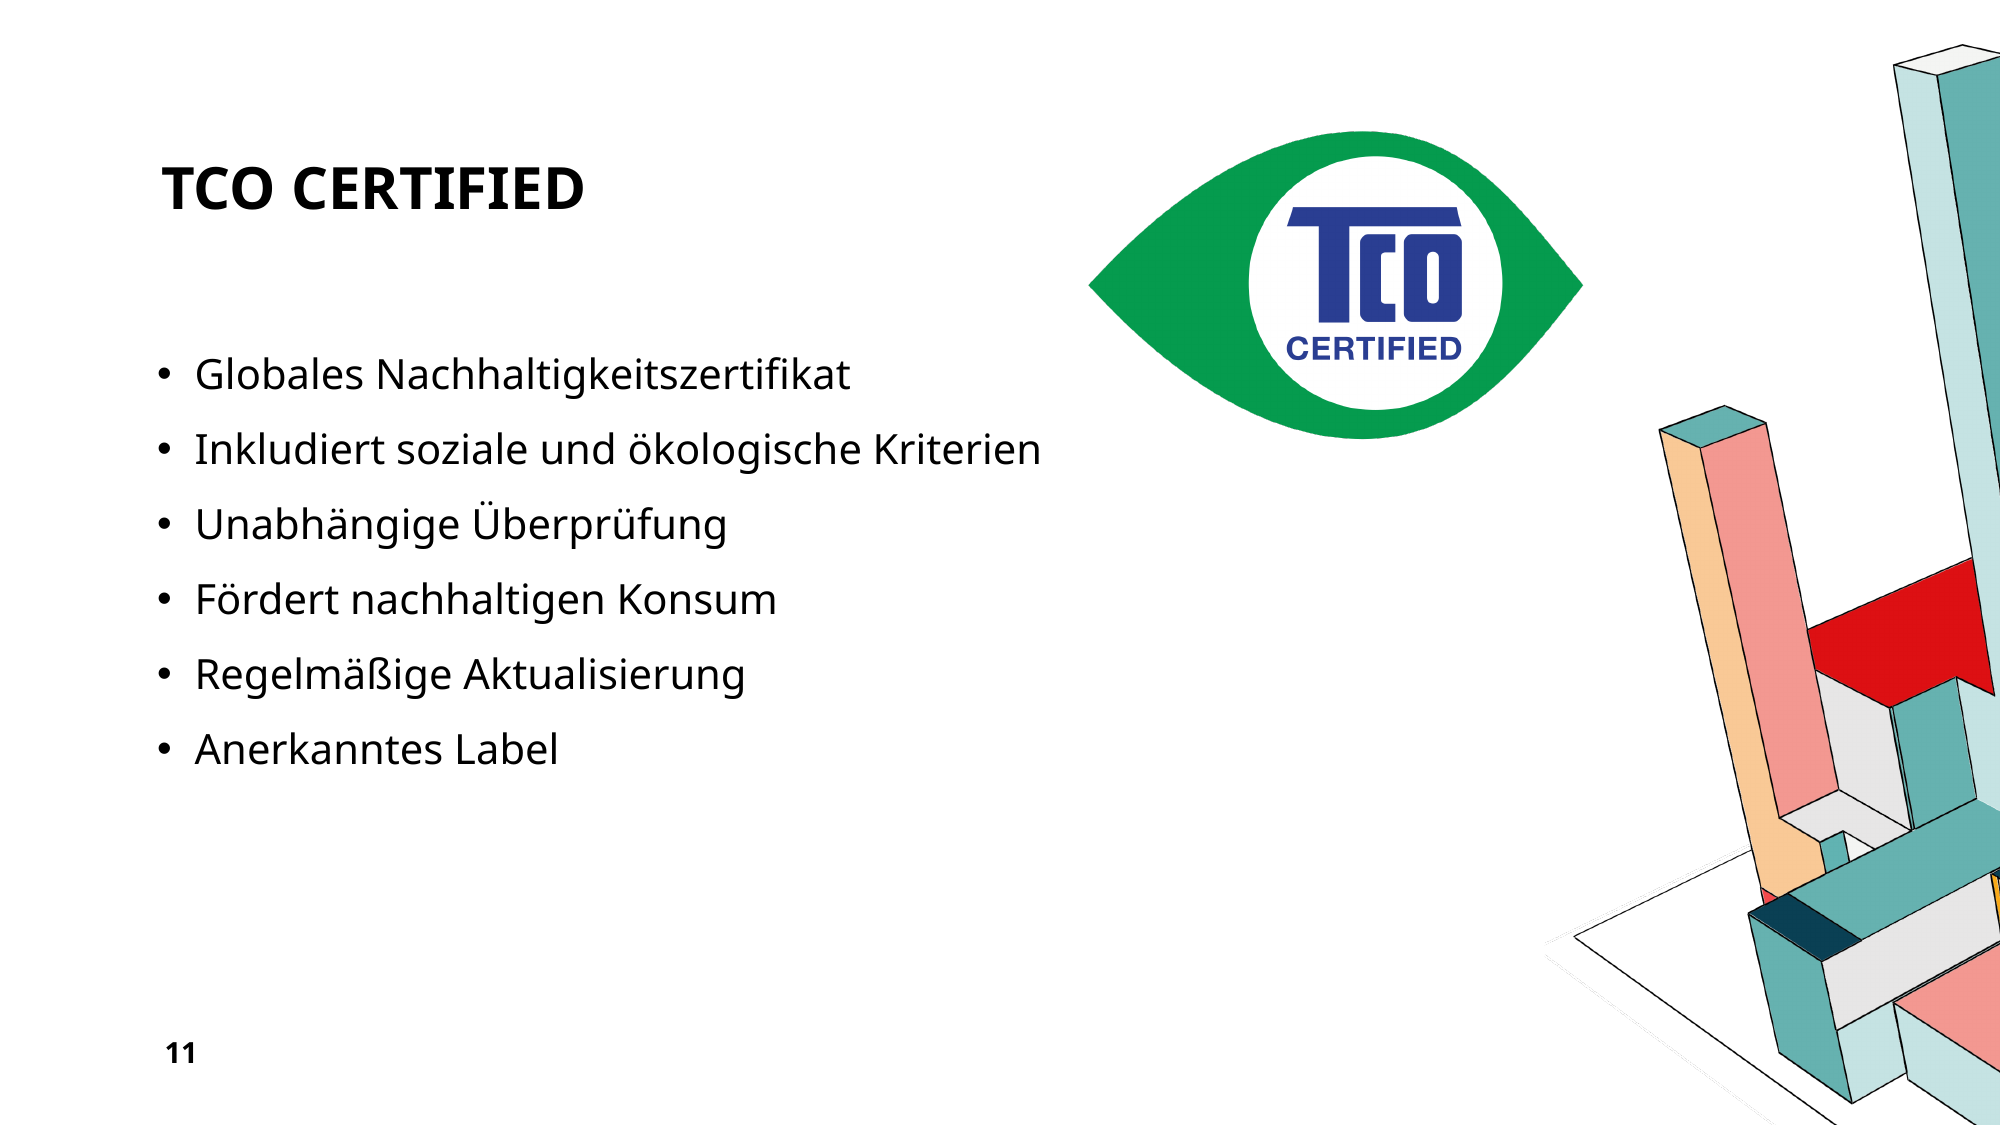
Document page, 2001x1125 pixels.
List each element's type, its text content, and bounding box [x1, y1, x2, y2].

picture [1055, 43, 2000, 1125]
slide_number 11 [149, 1024, 588, 1085]
list Globales Nachhaltigkeitszertifikat Inkludiert soziale und ökologische Kriterien Unabhängige Überprüfung Fördert nachhaltigen Konsum Regelmäßige Aktualisierung Anerkanntes Label [142, 340, 1508, 914]
title TCO Certified [146, 11, 1508, 230]
